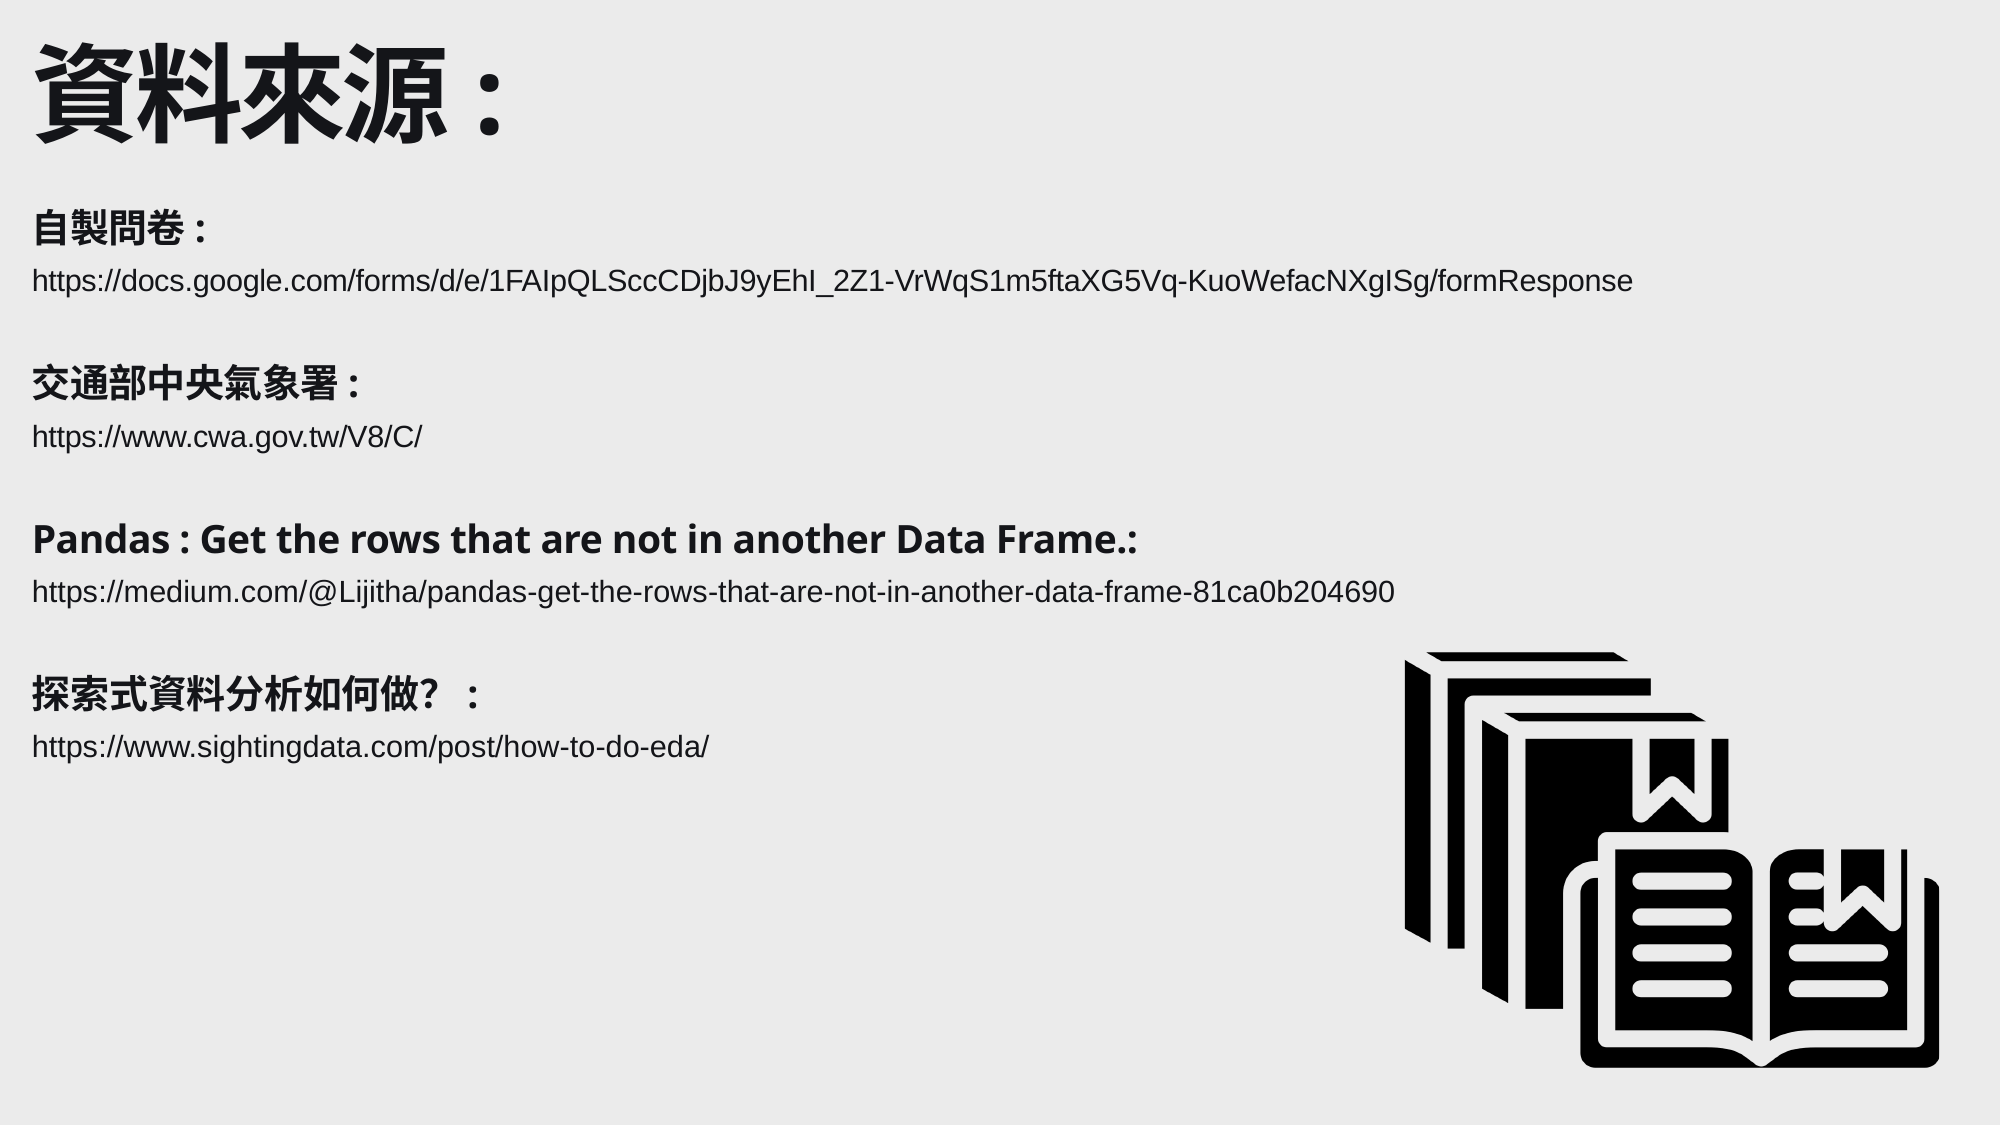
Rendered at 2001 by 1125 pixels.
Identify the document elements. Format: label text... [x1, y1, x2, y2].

text_box 資料來源: [31, 44, 1328, 157]
text_box 自製問卷: https://docs.google.com/forms/d/e/1FAIpQLSccCDjbJ9yEhI_2Z1-VrWqS1m5ftaXG5Vq-KuoWefacNXgISg/formResponse 交通部中央氣象署: https://www.cwa.gov.tw/V8/C/ Pandas : Get the rows that are not in another Data Frame.: https://medium.com/@Lijitha/pandas-get-the-rows-that-are-not-in-another-data-frame-81ca0b204690 探索式資料分析如何做？: https://www.sightingdata.com/post/how-to-do-eda/ [31, 190, 1940, 1125]
